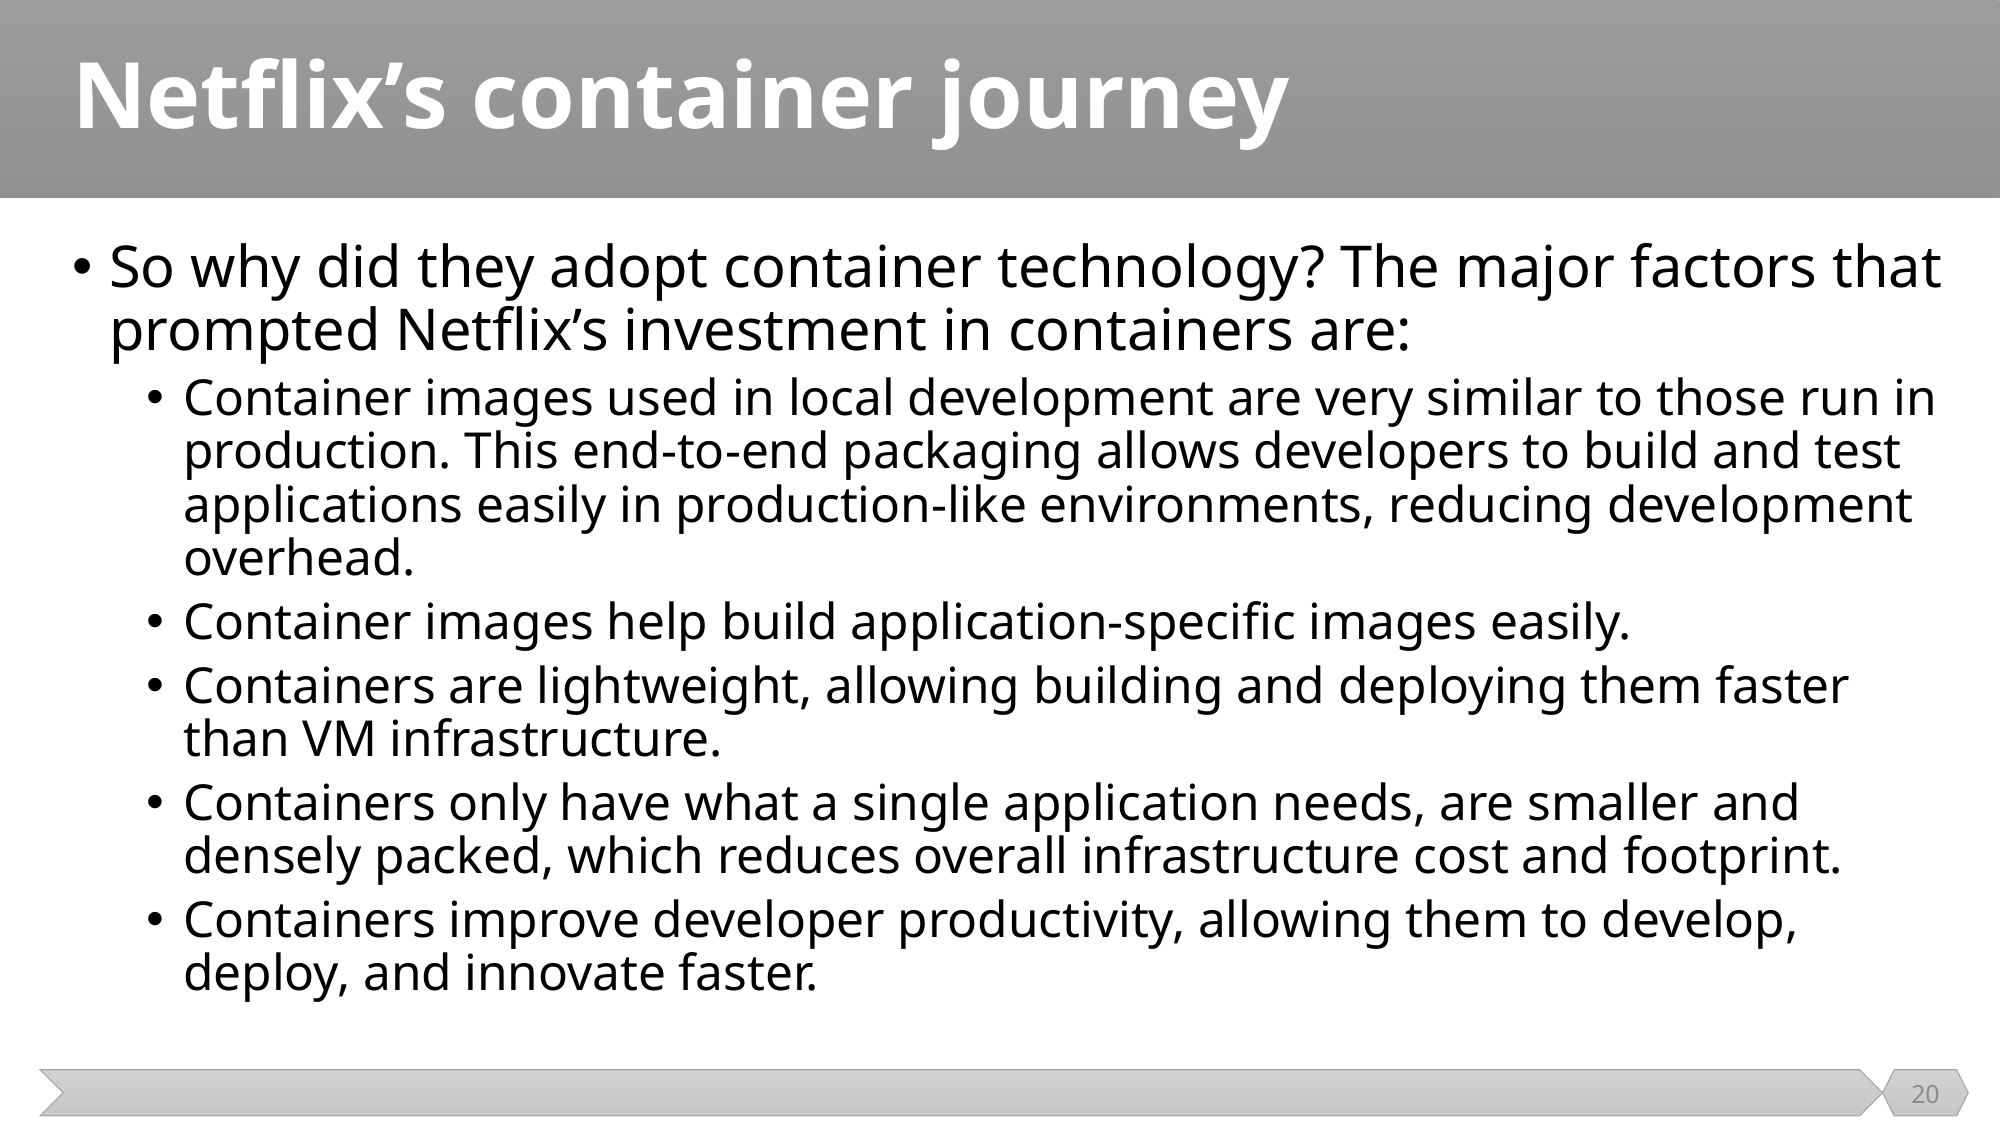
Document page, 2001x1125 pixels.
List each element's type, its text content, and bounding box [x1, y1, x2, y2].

title Netflix’s container journey [56, 0, 1969, 199]
list So why did they adopt container technology? The major factors that prompted Netflix’s investment in containers are: Container images used in local development are very similar to those run in production. This end-to-end packaging allows developers to build and test applications easily in production-like environments, reducing development overhead. Container images help build application-specific images easily. Containers are lightweight, allowing building and deploying them faster than VM infrastructure. Containers only have what a single application needs, are smaller and densely packed, which reduces overall infrastructure cost and footprint. Containers improve developer productivity, allowing them to develop, deploy, and innovate faster. [56, 230, 1969, 1010]
slide_number 20 [1882, 1065, 1969, 1125]
